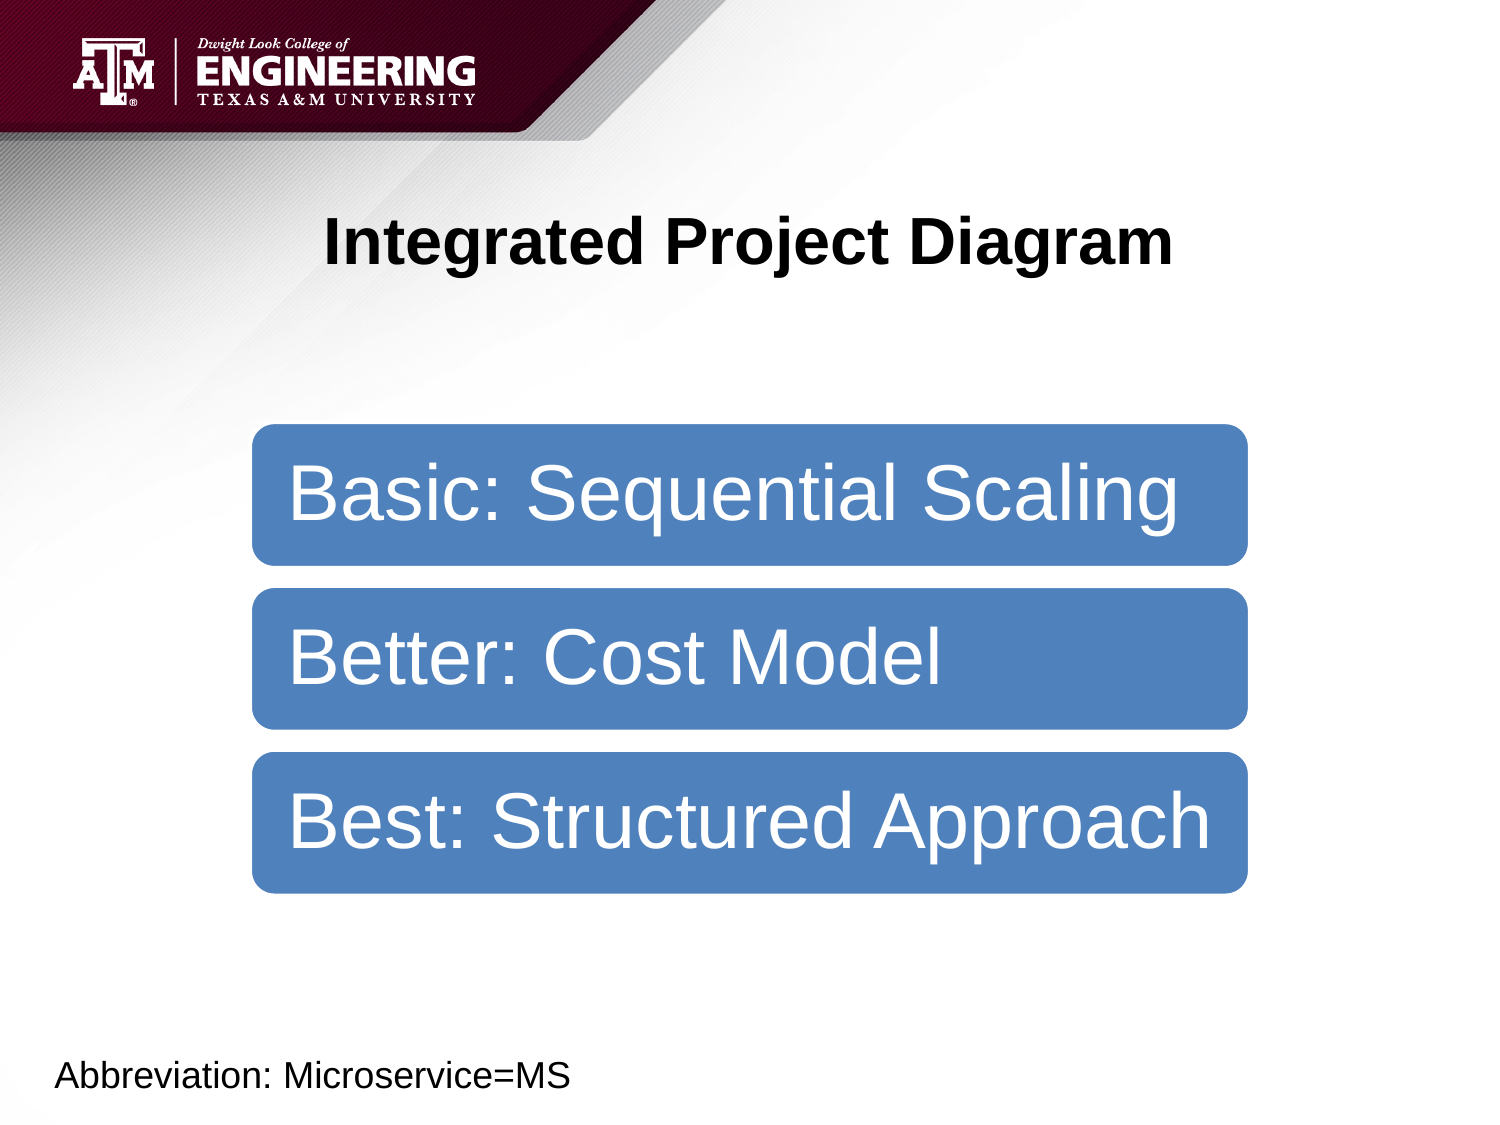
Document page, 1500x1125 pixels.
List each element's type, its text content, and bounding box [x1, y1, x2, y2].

title Integrated Project Diagram [75, 172, 1425, 304]
picture [0, 0, 1500, 1125]
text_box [249, 325, 1251, 993]
text_box Abbreviation: Microservice=MS [39, 1043, 846, 1104]
